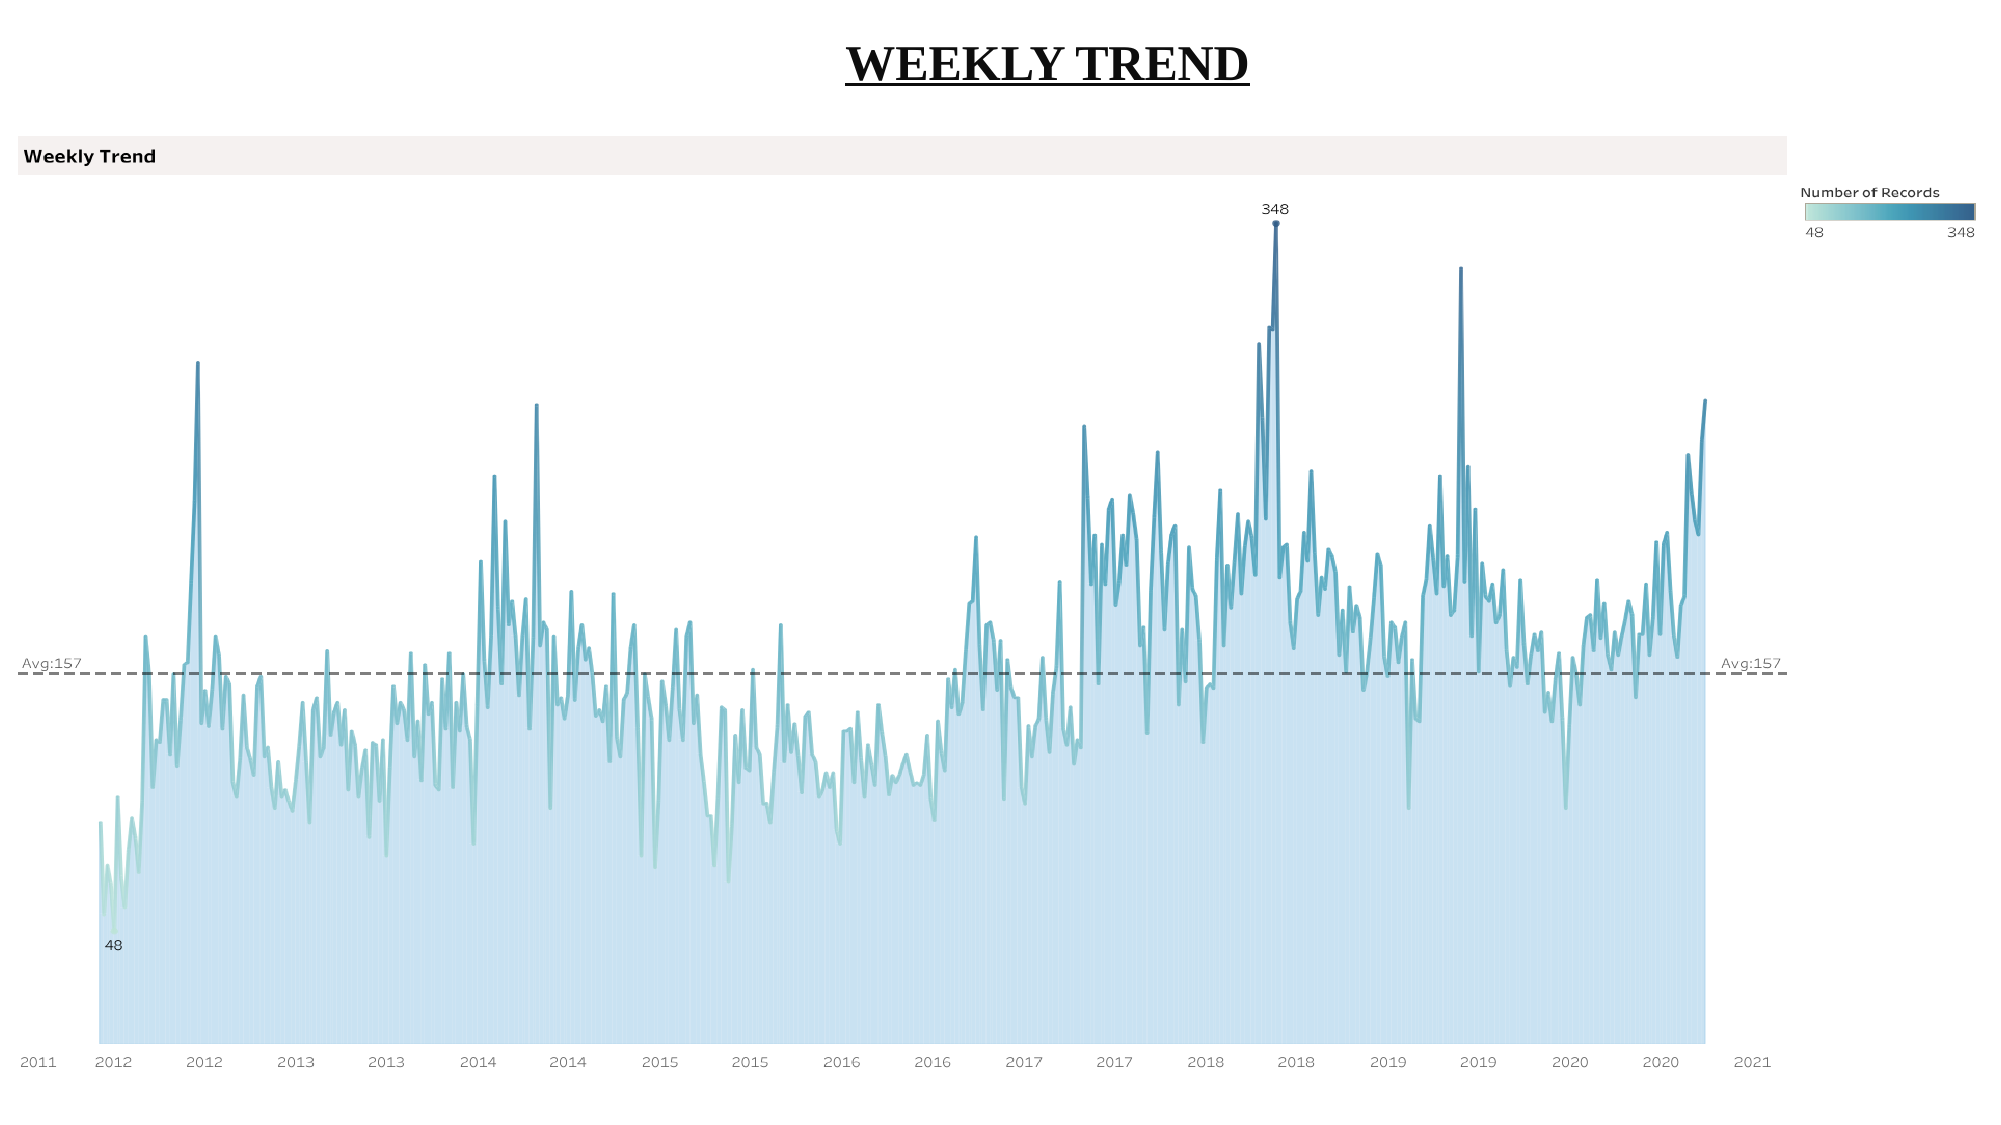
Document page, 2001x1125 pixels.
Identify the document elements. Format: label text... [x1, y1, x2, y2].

picture [18, 136, 1982, 1076]
text_box WEEKLY TREND [555, 22, 1540, 98]
